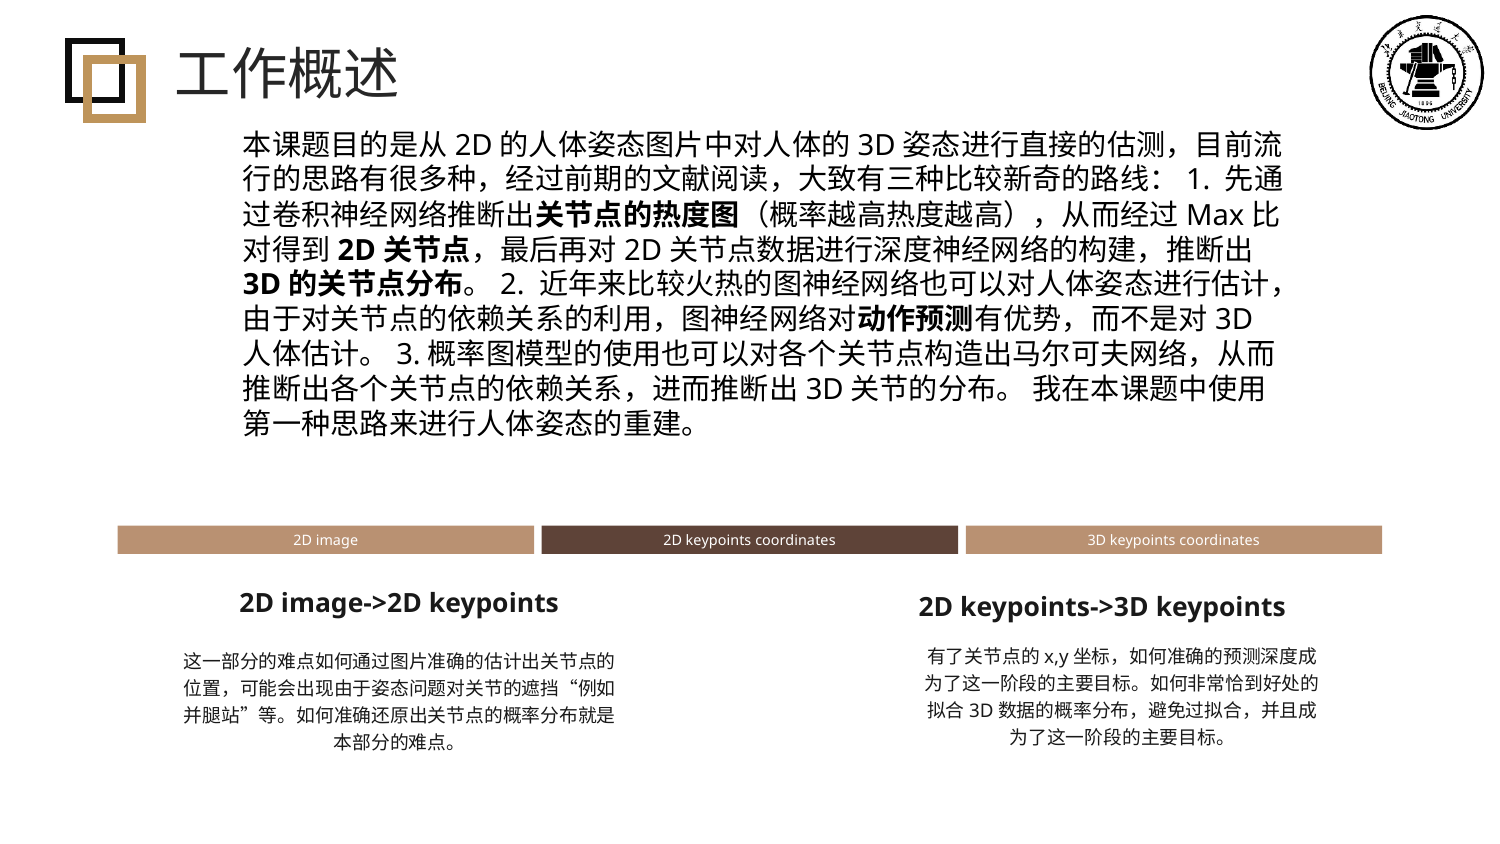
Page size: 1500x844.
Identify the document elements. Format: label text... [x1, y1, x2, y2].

text_box 本课题目的是从2D的人体姿态图片中对人体的3D姿态进行直接的估测，目前流行的思路有很多种，经过前期的文献阅读，大致有三种比较新奇的路线：1. 先通过卷积神经网络推断出关节点的热度图（概率越高热度越高），从而经过Max比对得到2D关节点，最后再对2D关节点数据进行深度神经网络的构建，推断出3D的关节点分布。2. 近年来比较火热的图神经网络也可以对人体姿态进行估计，由于对关节点的依赖关系的利用，图神经网络对动作预测有优势，而不是对3D人体估计。3.概率图模型的使用也可以对各个关节点构造出马尔可夫网络，从而推断出各个关节点的依赖关系，进而推断出3D关节的分布。 我在本课题中使用第一种思路来进行人体姿态的重建。 [228, 118, 1301, 448]
text_box [215, 598, 486, 639]
text_box [68, 40, 123, 101]
picture [1352, 15, 1496, 130]
text_box 工作概述 [163, 32, 450, 112]
text_box 2D keypoints coordinates [541, 524, 959, 555]
text_box [86, 59, 142, 119]
text_box 3D keypoints coordinates [965, 524, 1383, 555]
text_box 这一部分的难点如何通过图片准确的估计出关节点的位置，可能会出现由于姿态问题对关节的遮挡“例如并腿站”等。如何准确还原出关节点的概率分布就是本部分的难点。 [163, 639, 636, 709]
text_box 有了关节点的x,y坐标，如何准确的预测深度成为了这一阶段的主要目标。如何非常恰到好处的拟合3D数据的概率分布，避免过拟合，并且成为了这一阶段的主要目标。 [907, 634, 1337, 704]
text_box 2D keypoints->3D keypoints [907, 584, 1178, 628]
text_box 2D image [117, 524, 535, 555]
text_box 2D image->2D keypoints [228, 580, 499, 624]
